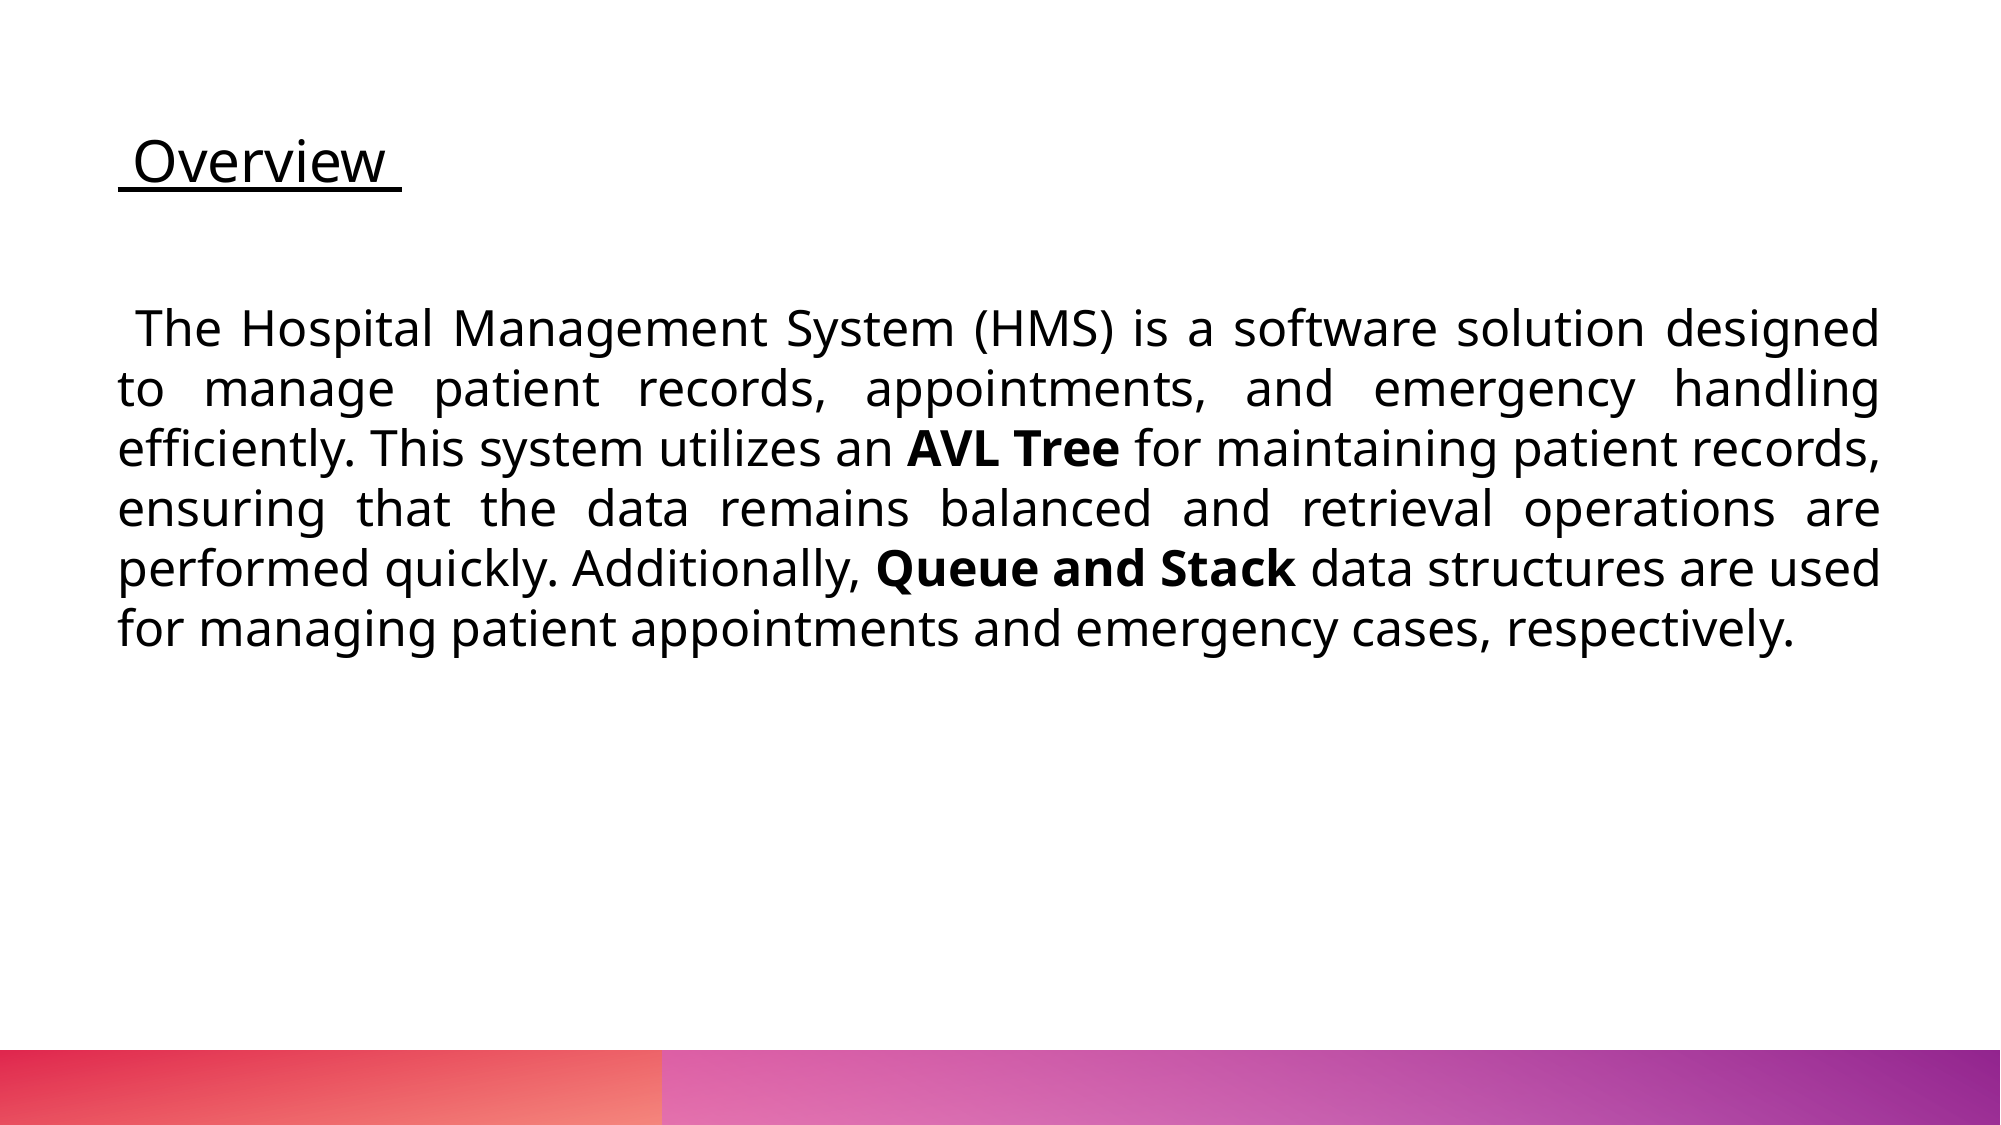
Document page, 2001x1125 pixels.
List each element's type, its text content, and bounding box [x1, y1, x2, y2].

text_box Overview [102, 46, 1103, 202]
text_box The Hospital Management System (HMS) is a software solution designed to manage patient records, appointments, and emergency handling efficiently. This system utilizes an AVL Tree for maintaining patient records, ensuring that the data remains balanced and retrieval operations are performed quickly. Additionally, Queue and Stack data structures are used for managing patient appointments and emergency cases, respectively. [102, 228, 1898, 664]
